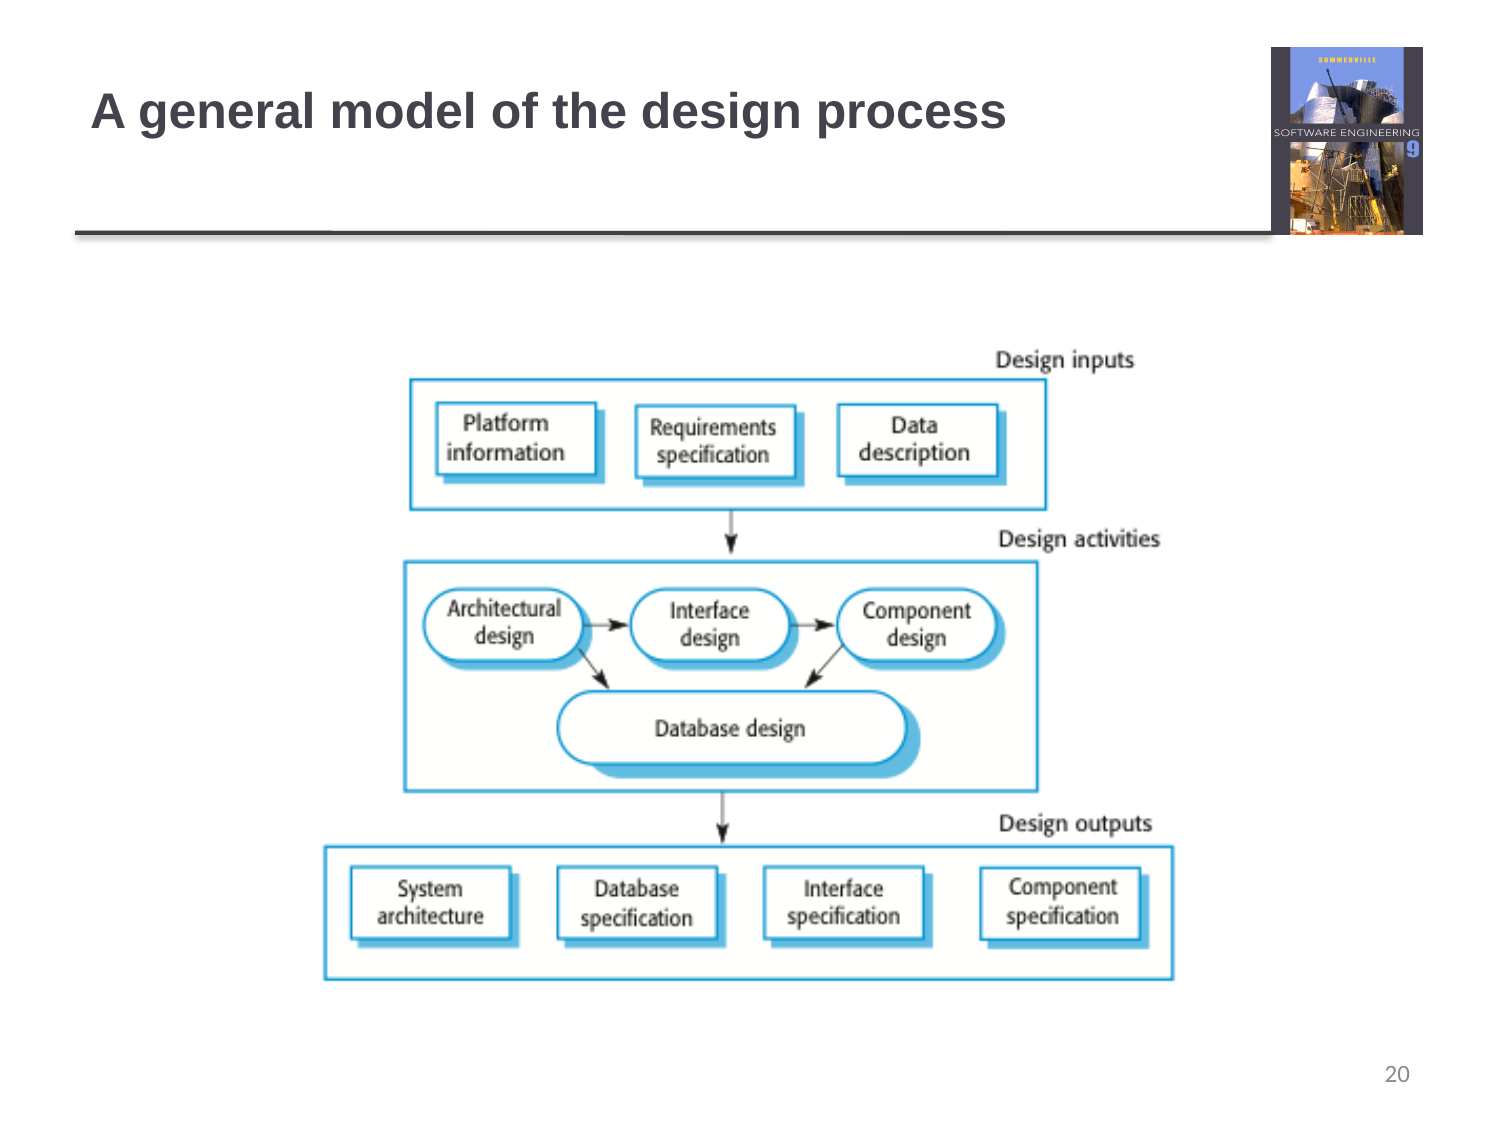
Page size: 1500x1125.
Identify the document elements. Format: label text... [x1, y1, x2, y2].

title A general model of the design process [74, 44, 1272, 233]
picture [1272, 47, 1423, 235]
picture [311, 343, 1186, 994]
slide_number 20 [1074, 1042, 1425, 1103]
